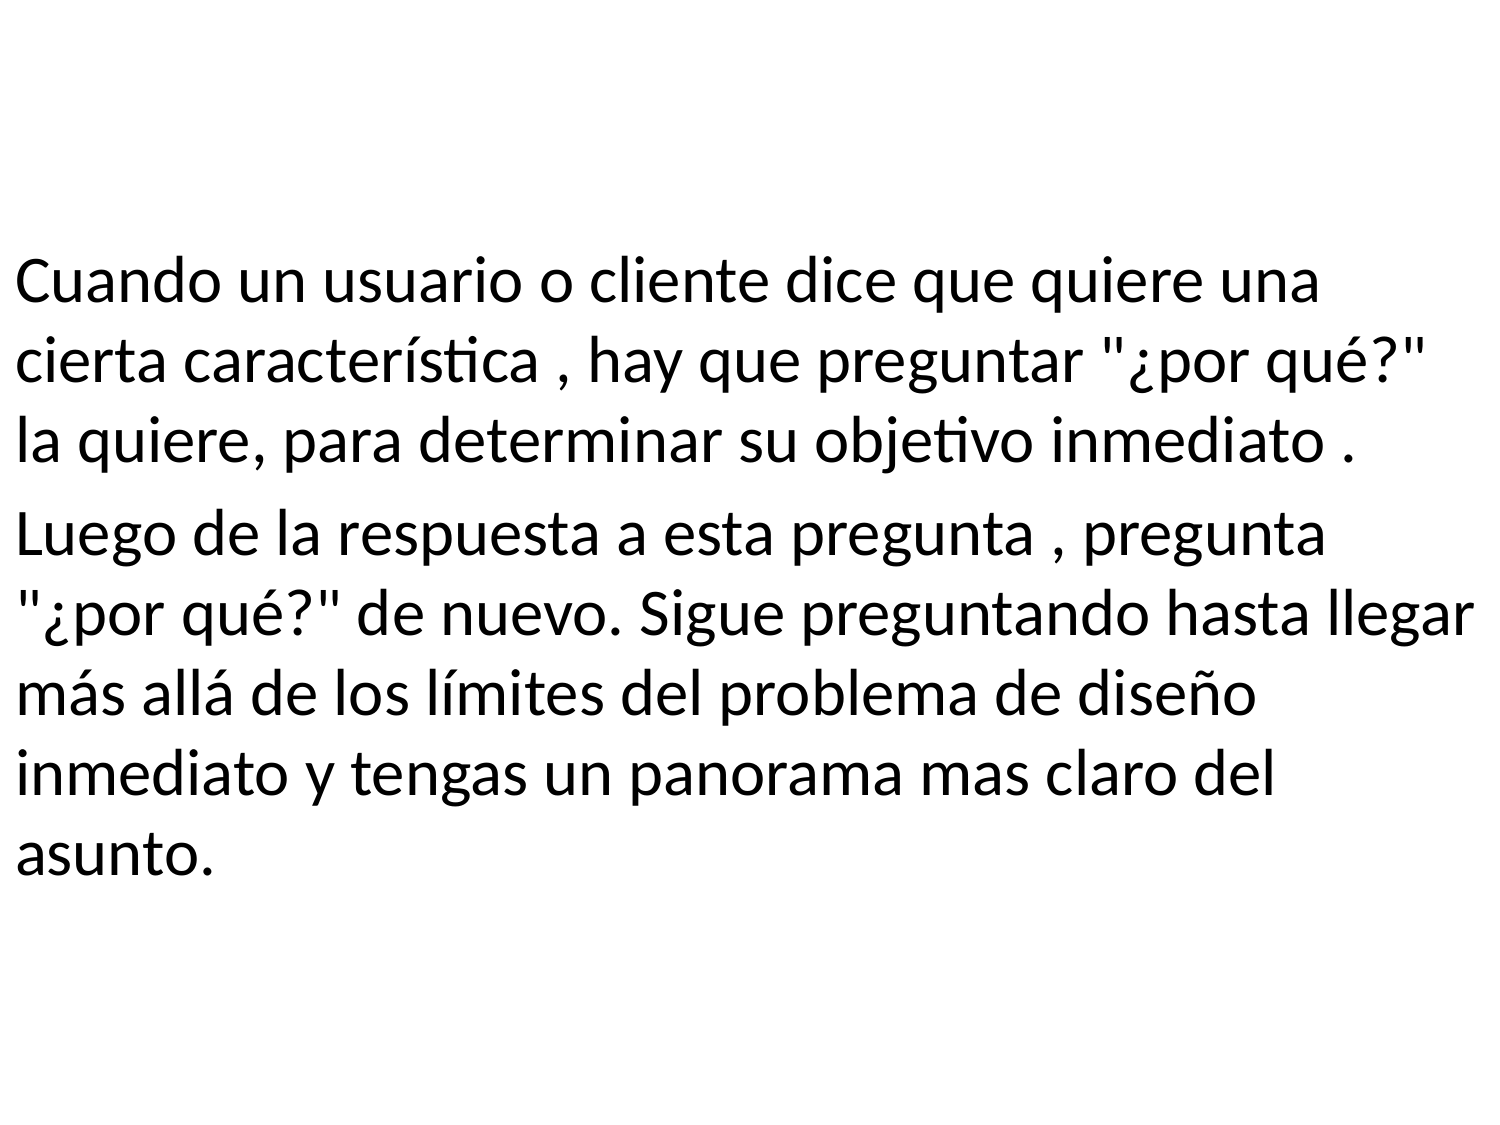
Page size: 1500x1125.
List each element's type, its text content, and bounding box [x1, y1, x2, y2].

list Cuando un usuario o cliente dice que quiere una cierta característica , hay que preguntar "¿por qué?" la quiere, para determinar su objetivo inmediato . Luego de la respuesta a esta pregunta , pregunta "¿por qué?" de nuevo. Sigue preguntando hasta llegar más allá de los límites del problema de diseño inmediato y tengas un panorama mas claro del asunto. [0, 0, 1500, 1125]
